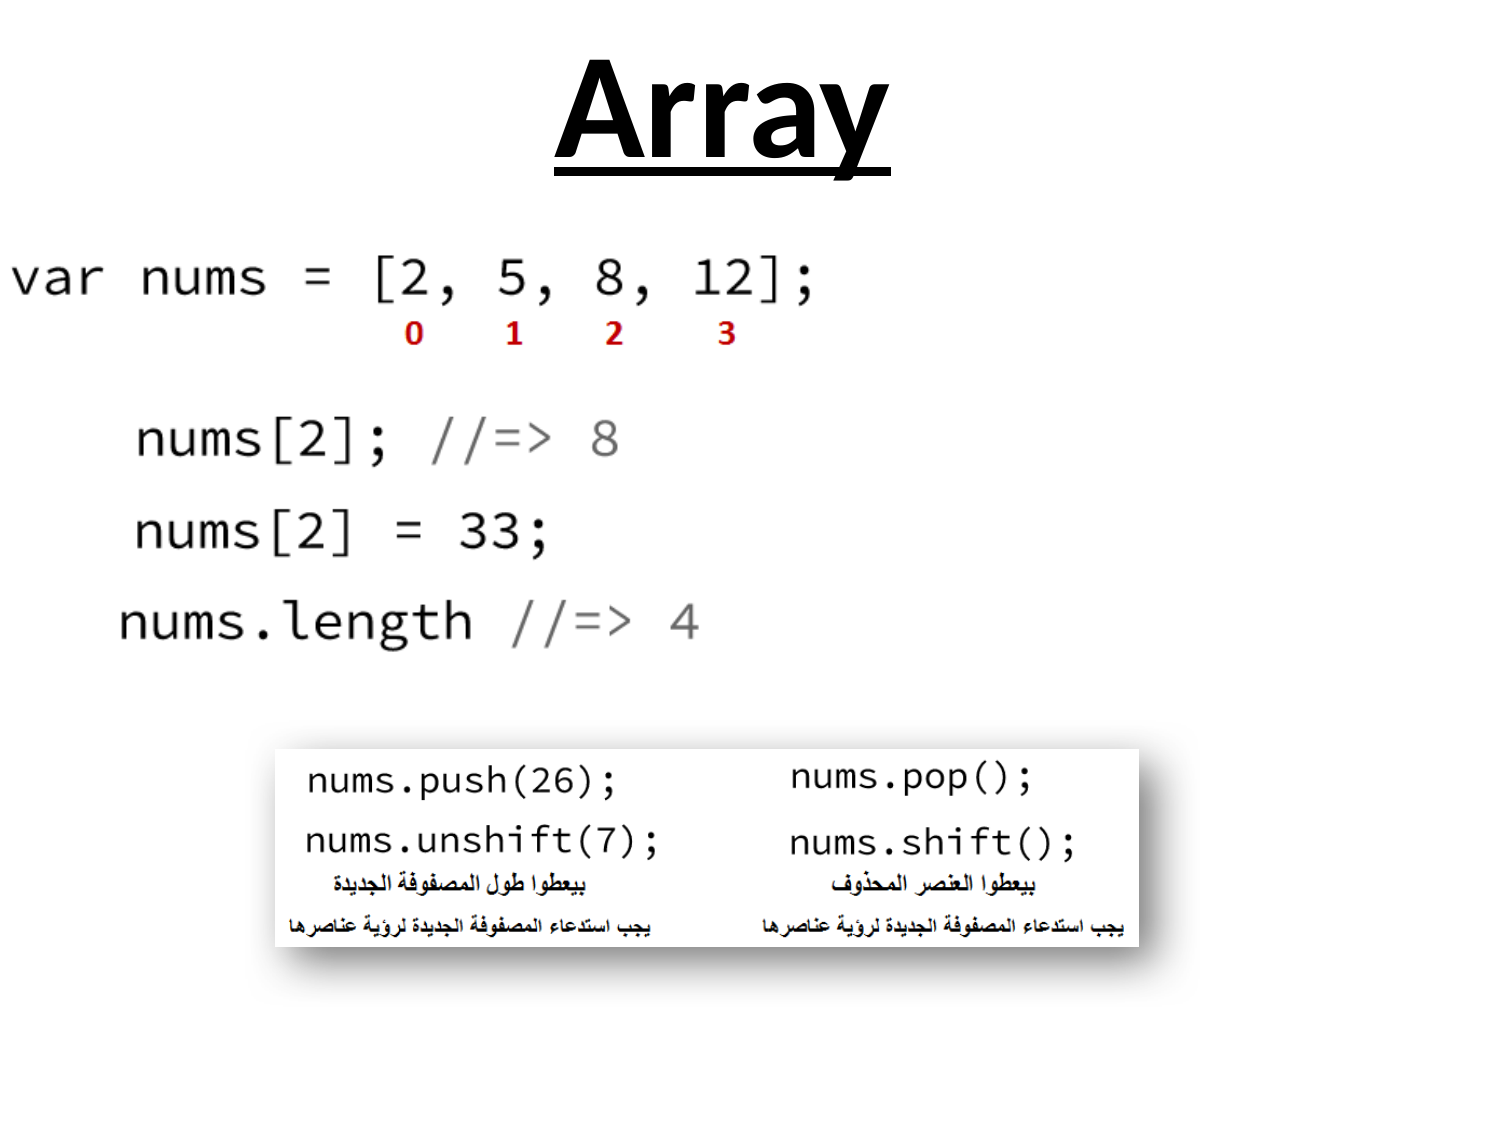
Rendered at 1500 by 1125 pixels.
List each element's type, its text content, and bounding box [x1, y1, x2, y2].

text_box Array [539, 0, 906, 195]
picture [274, 749, 1140, 948]
picture [0, 237, 821, 666]
